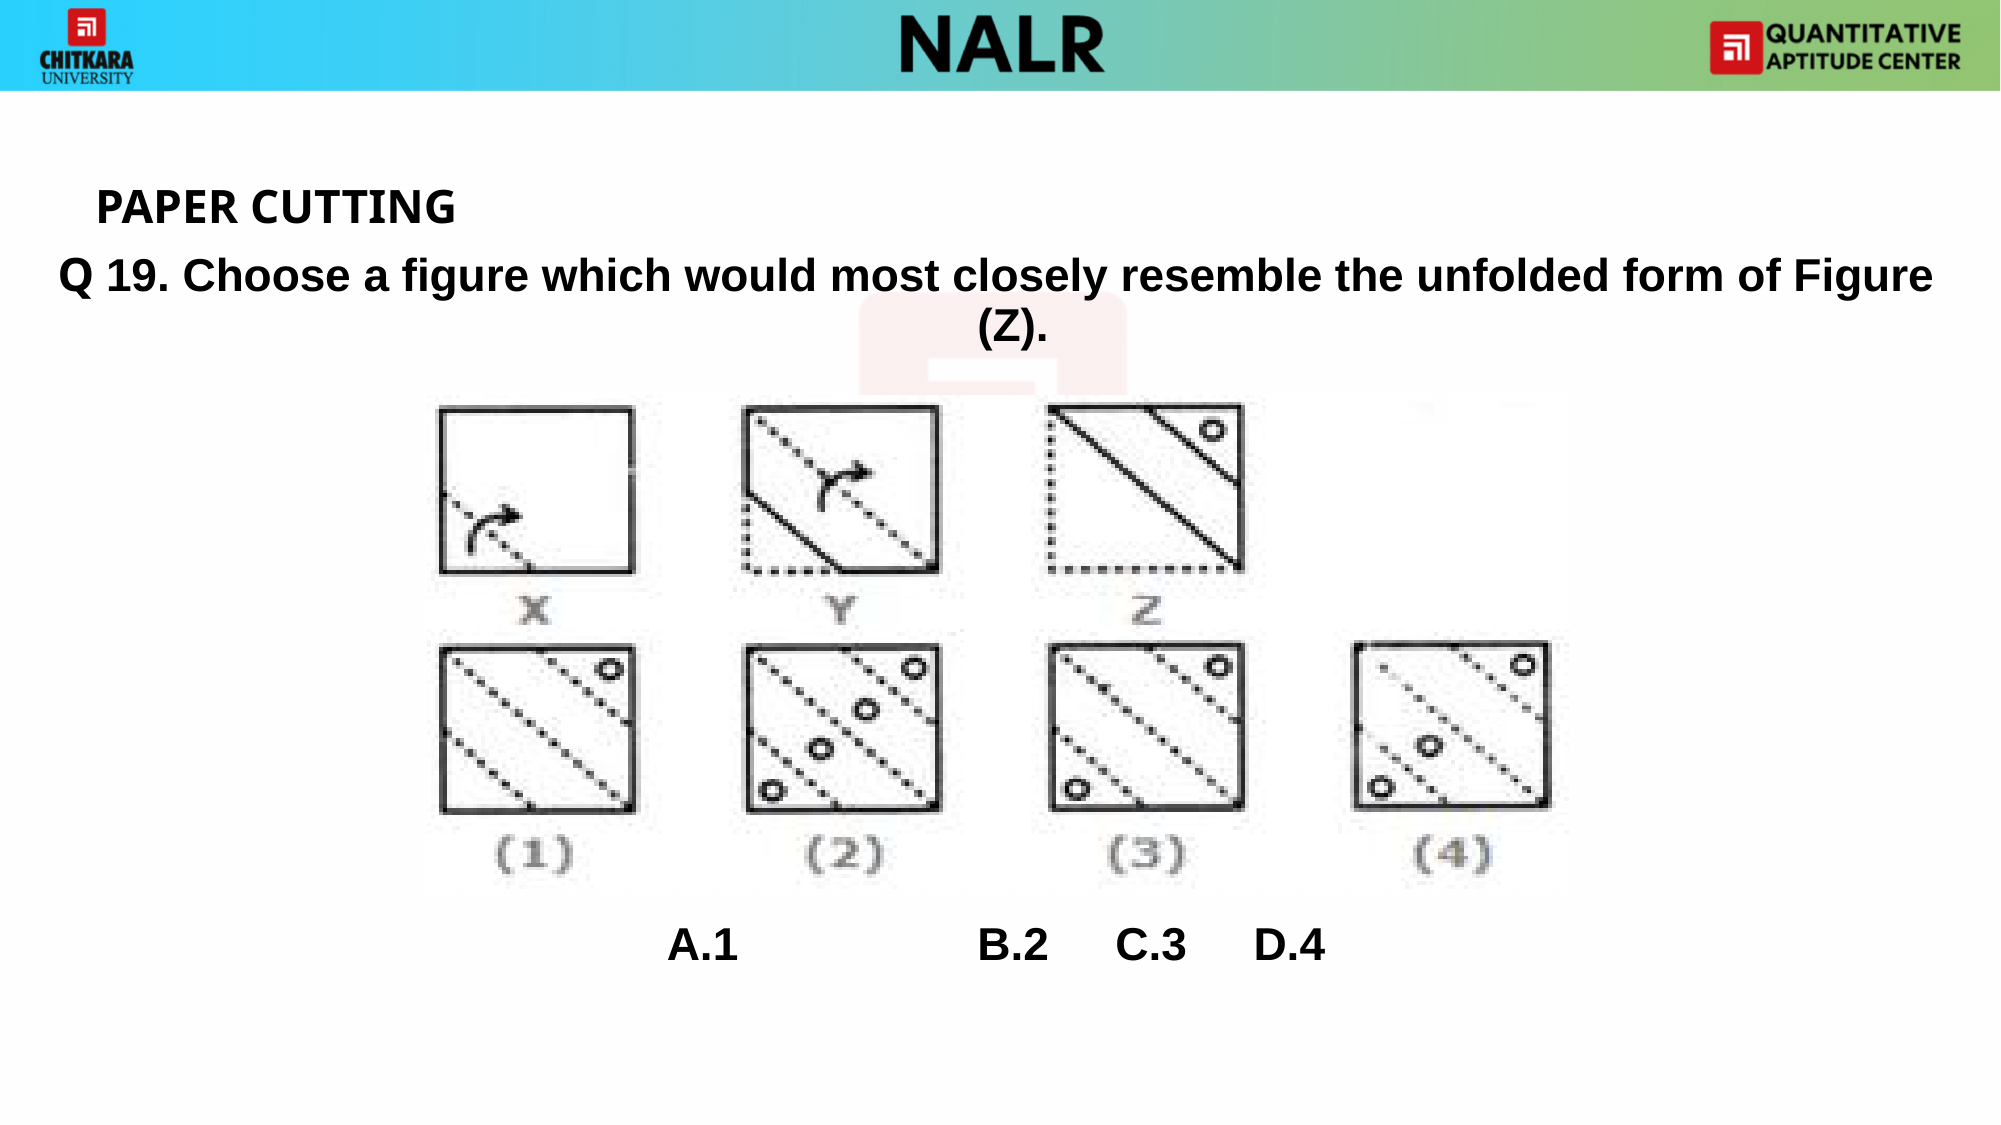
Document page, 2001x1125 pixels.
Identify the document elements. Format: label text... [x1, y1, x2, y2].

picture [0, 0, 2001, 1125]
list PAPER CUTTING Q 19. Choose a figure which would most closely resemble the unfolded form of Figure (Z). A.1 B.2 C.3 D.4 [33, 175, 1959, 1053]
